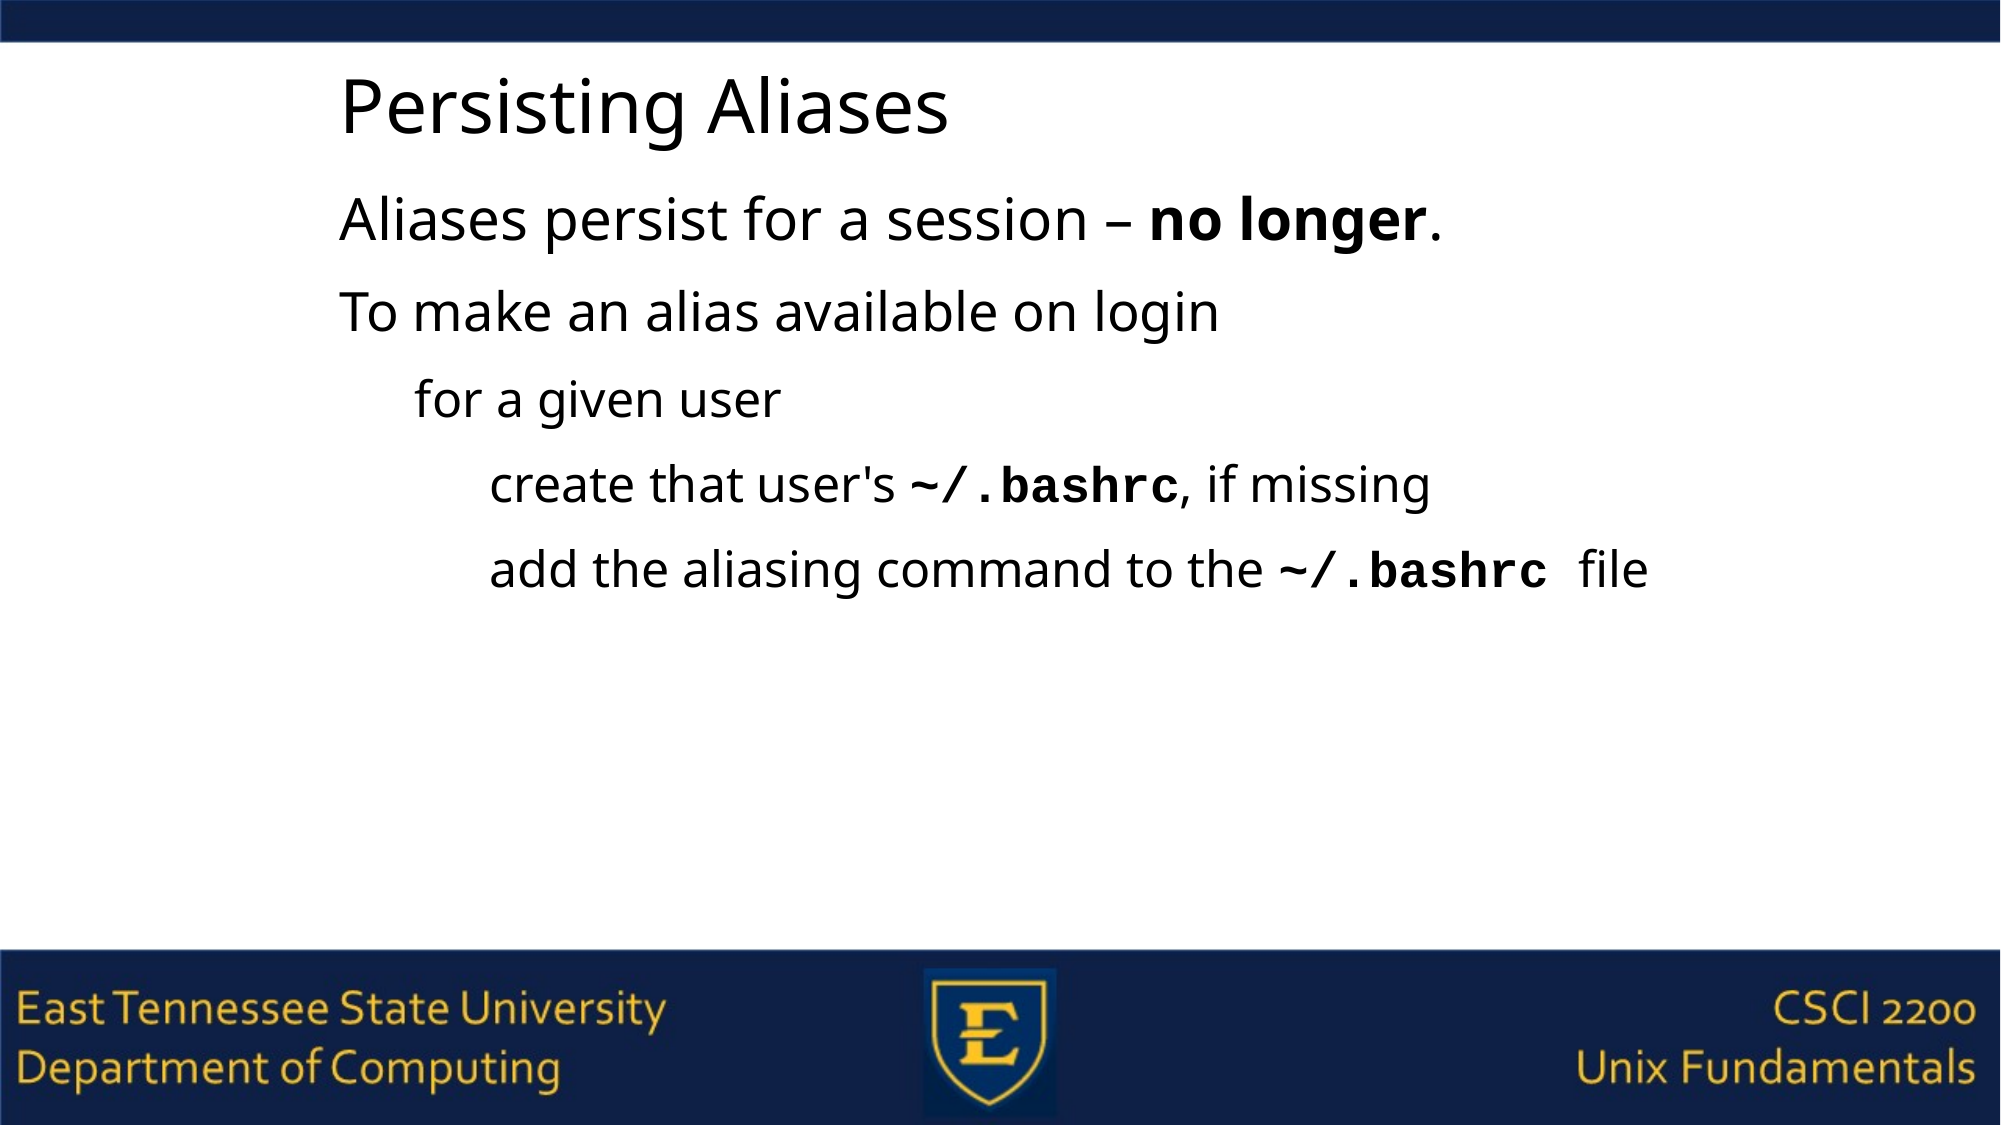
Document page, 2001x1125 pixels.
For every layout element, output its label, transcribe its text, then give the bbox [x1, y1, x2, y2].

picture [0, 0, 2001, 1125]
list Aliases persist for a session – no longer. To make an alias available on login for a given user create that user's ~/.bashrc, if missing add the aliasing command to the ~/.bashrc file [324, 174, 1675, 1005]
title Persisting Aliases [324, 45, 1675, 163]
